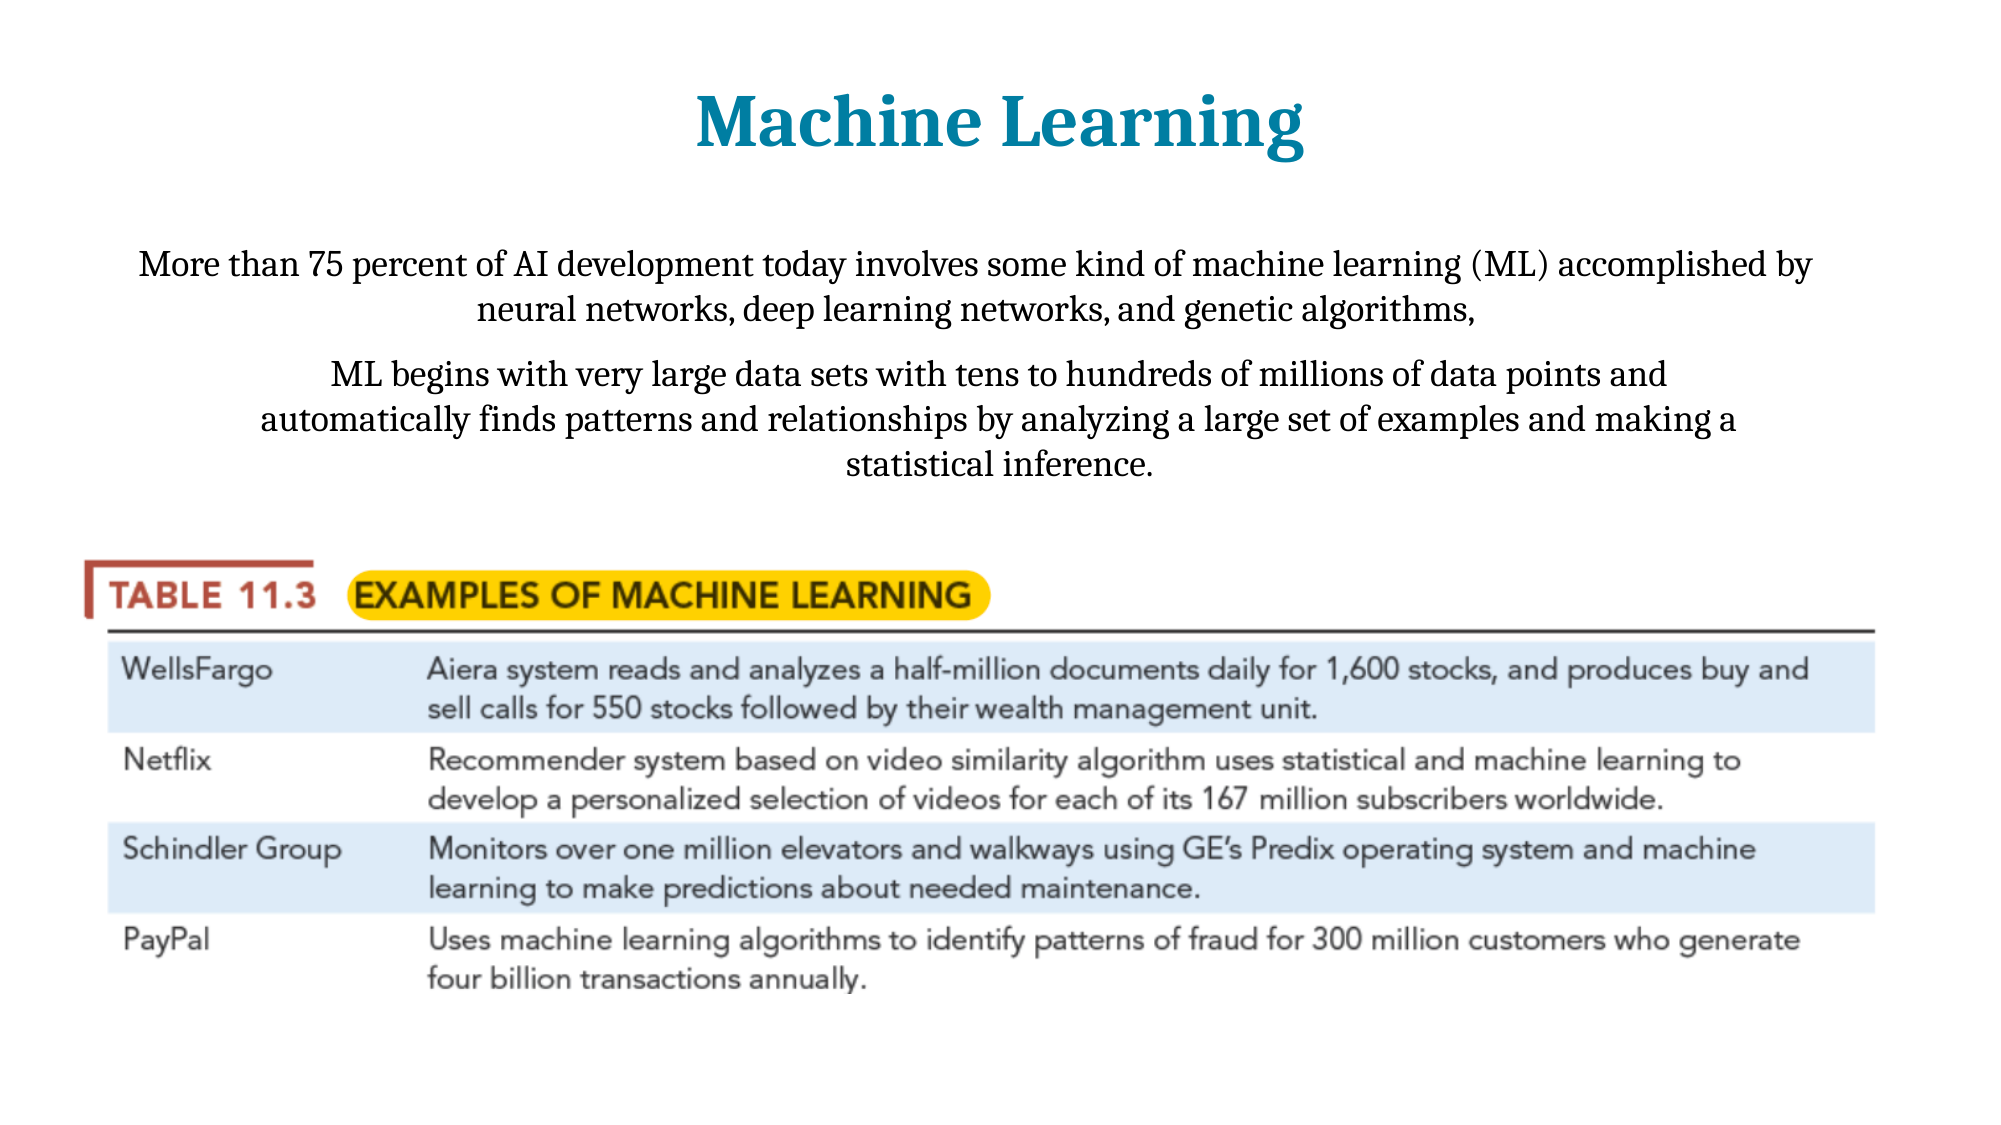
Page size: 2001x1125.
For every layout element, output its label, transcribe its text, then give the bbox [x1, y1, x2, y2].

title Machine Learning [97, 71, 1903, 162]
text_box ML begins with very large data sets with tens to hundreds of millions of data points and automatically finds patterns and relationships by analyzing a large set of examples and making a statistical inference. [208, 341, 1792, 492]
picture [38, 516, 1962, 994]
text_box More than 75 percent of AI development today involves some kind of machine learning (ML) accomplished by neural networks, deep learning networks, and genetic algorithms, [109, 231, 1845, 337]
